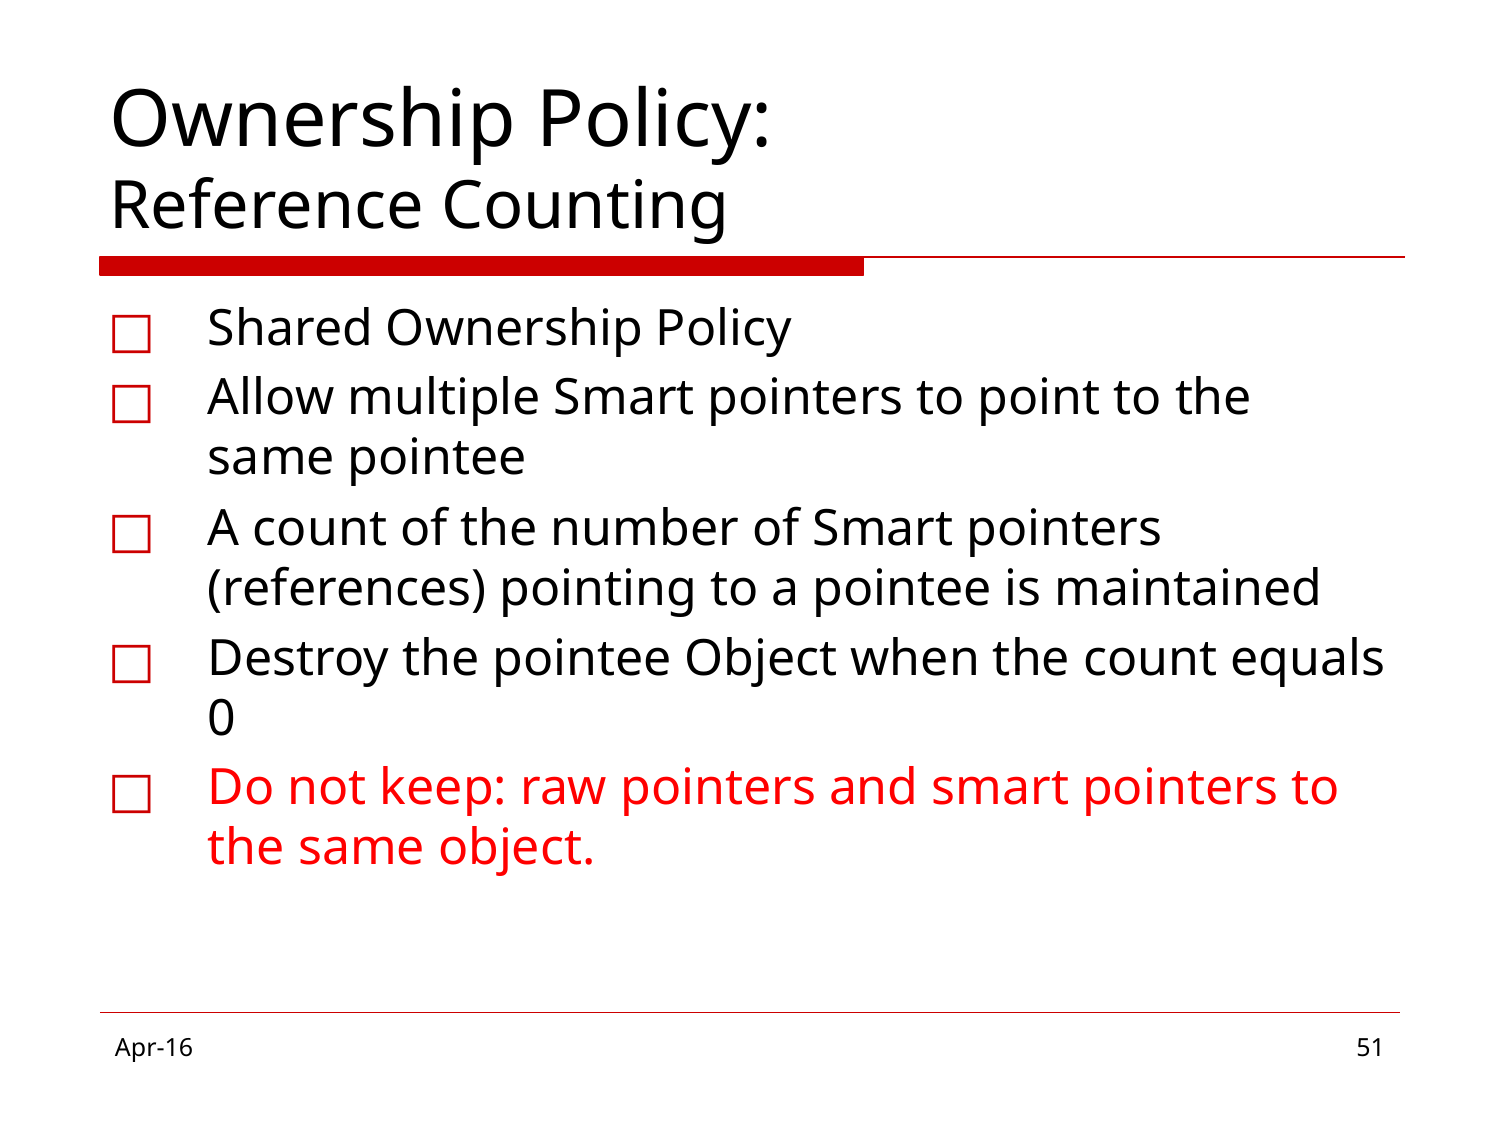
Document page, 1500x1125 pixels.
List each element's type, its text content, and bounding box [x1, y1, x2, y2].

text_box Apr-16 [99, 1024, 400, 1103]
title Ownership Policy: Reference Counting [94, 50, 1407, 250]
text_box ‹#› [1087, 1024, 1400, 1103]
list Shared Ownership Policy Allow multiple Smart pointers to point to the same pointee A count of the number of Smart pointers (references) pointing to a pointee is maintained Destroy the pointee Object when the count equals 0 Do not keep: raw pointers and smart pointers to the same object. [92, 287, 1406, 988]
